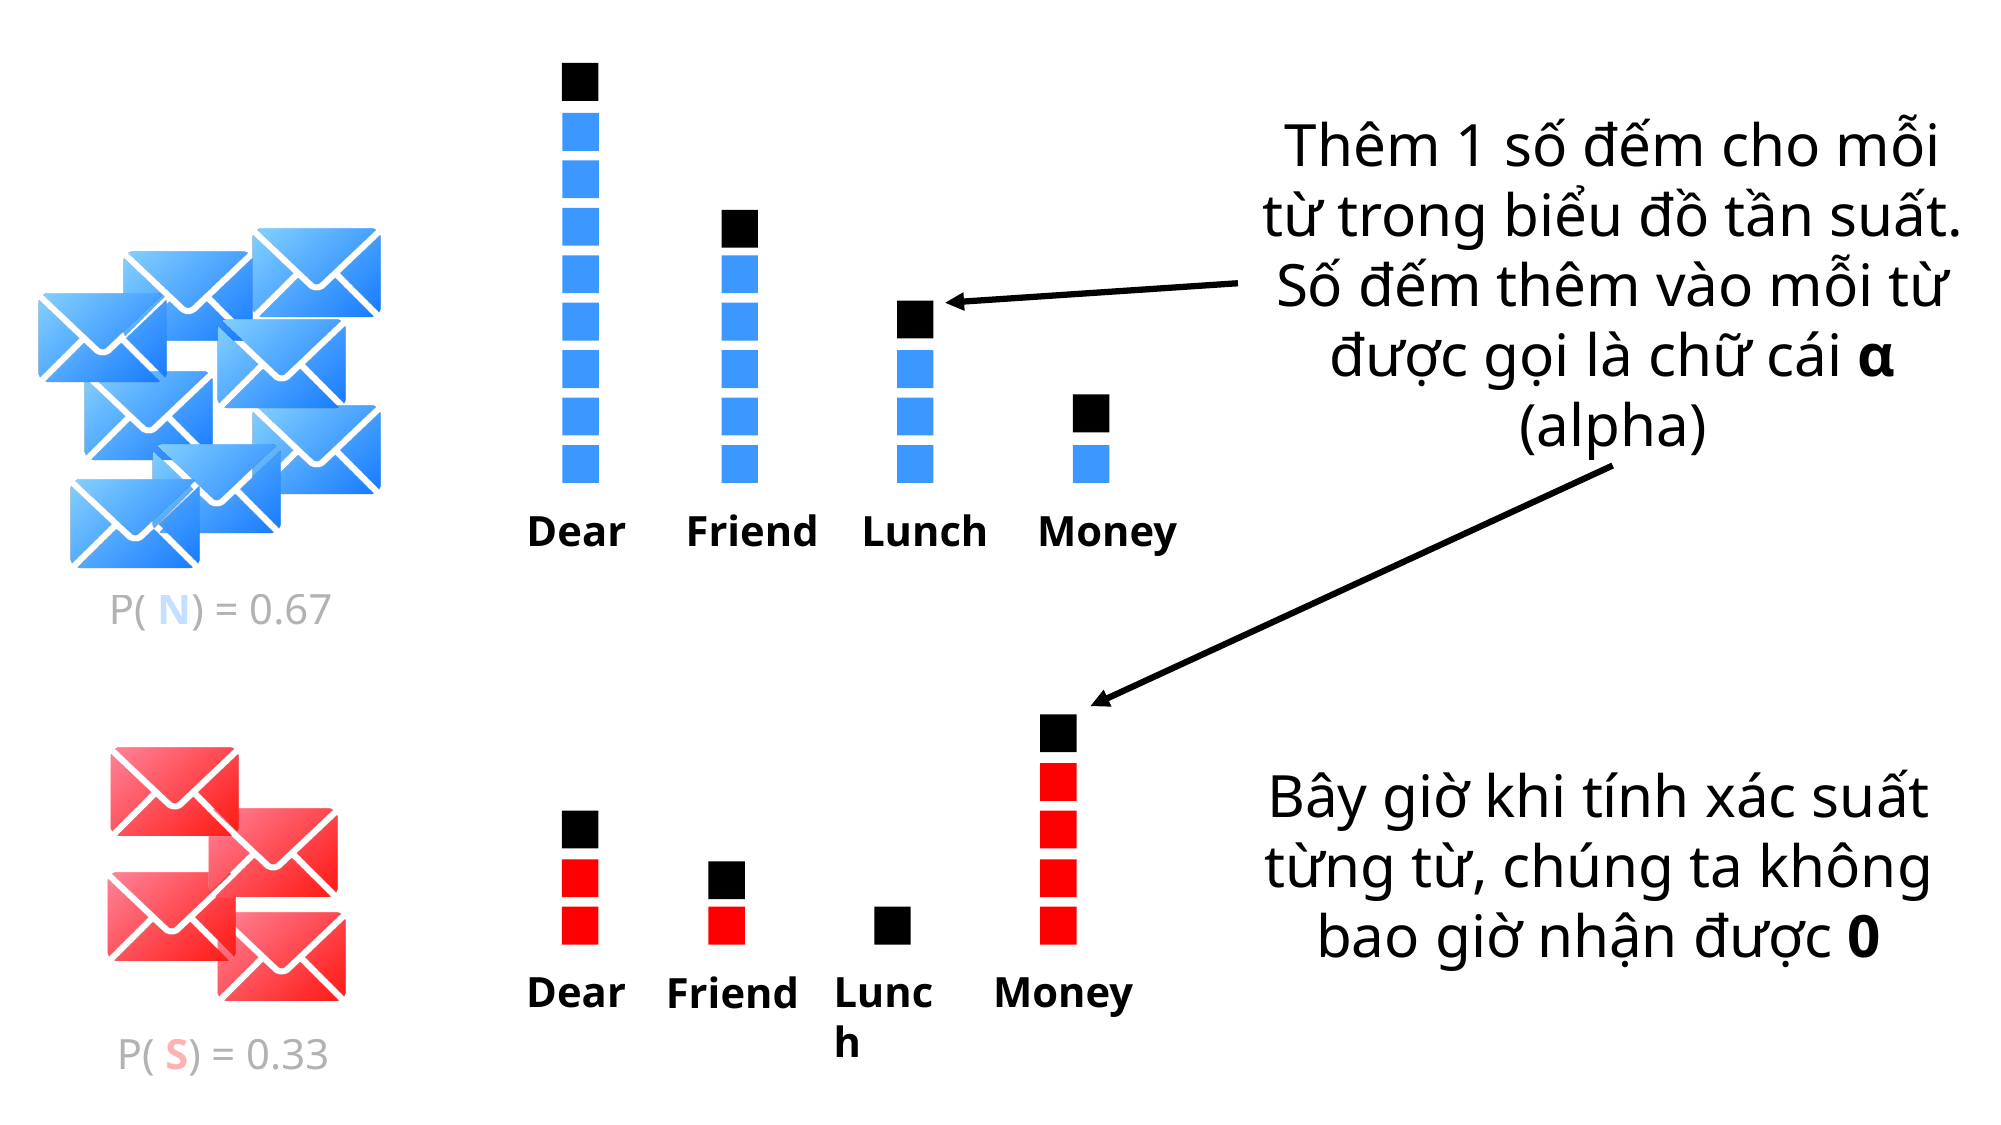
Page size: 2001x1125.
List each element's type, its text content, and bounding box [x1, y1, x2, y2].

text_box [103, 724, 349, 1024]
text_box Money [978, 958, 1166, 1024]
text_box [1071, 393, 1111, 434]
text_box Friend [651, 959, 818, 1025]
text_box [721, 254, 759, 484]
text_box P( S) = 0.33 [102, 1020, 400, 1086]
text_box [707, 860, 746, 901]
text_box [35, 204, 384, 591]
text_box Lunch [818, 958, 971, 1074]
text_box Lunch [846, 496, 1020, 562]
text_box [896, 349, 934, 484]
text_box P( N) = 0.67 [93, 575, 392, 641]
text_box Friend [670, 496, 846, 562]
text_box [560, 61, 600, 102]
text_box Bây giờ khi tính xác suất từng từ, chúng ta không bao giờ nhận được 0 [1209, 751, 1988, 977]
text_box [1039, 762, 1078, 946]
text_box Thêm 1 số đếm cho mỗi từ trong biểu đồ tần suất. Số đếm thêm vào mỗi từ được gọi là chữ cái α (alpha) [1237, 100, 1988, 466]
text_box Dear [511, 958, 668, 1024]
text_box Money [1022, 496, 1090, 562]
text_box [1090, 398, 1614, 707]
text_box [873, 905, 912, 946]
text_box Dear [511, 496, 668, 562]
text_box [1071, 444, 1090, 485]
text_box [561, 858, 599, 946]
text_box [895, 299, 935, 340]
text_box [1039, 713, 1078, 754]
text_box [944, 249, 1239, 304]
text_box [560, 809, 600, 850]
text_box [561, 112, 600, 484]
text_box [707, 905, 746, 946]
text_box [720, 208, 760, 249]
